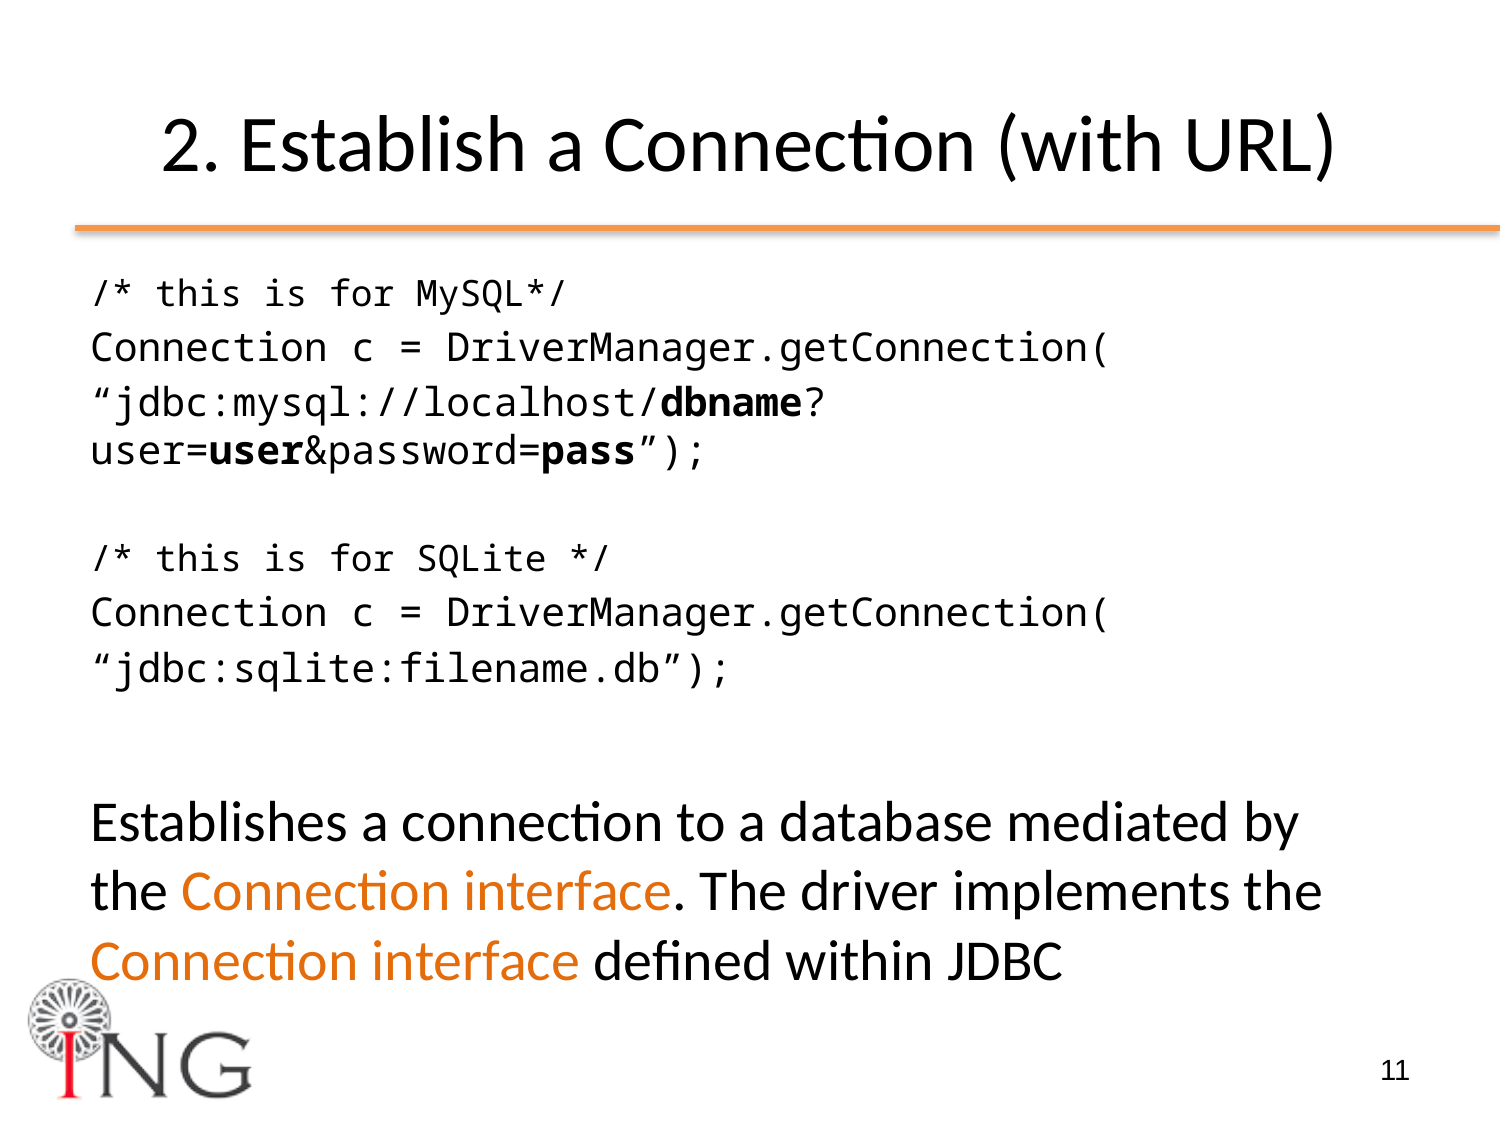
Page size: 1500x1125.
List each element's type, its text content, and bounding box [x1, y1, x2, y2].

title 2. Establish a Connection (with URL) [75, 45, 1425, 233]
list /* this is for MySQL*/ Connection c = DriverManager.getConnection( “jdbc:mysql://localhost/dbname?user=user&password=pass”); /* this is for SQLite */ Connection c = DriverManager.getConnection( “jdbc:sqlite:filename.db”); Establishes a connection to a database mediated by the Connection interface. The driver implements the Connection interface defined within JDBC [75, 262, 1425, 1005]
slide_number 11 [629, 1043, 1425, 1104]
picture [3, 956, 281, 1125]
